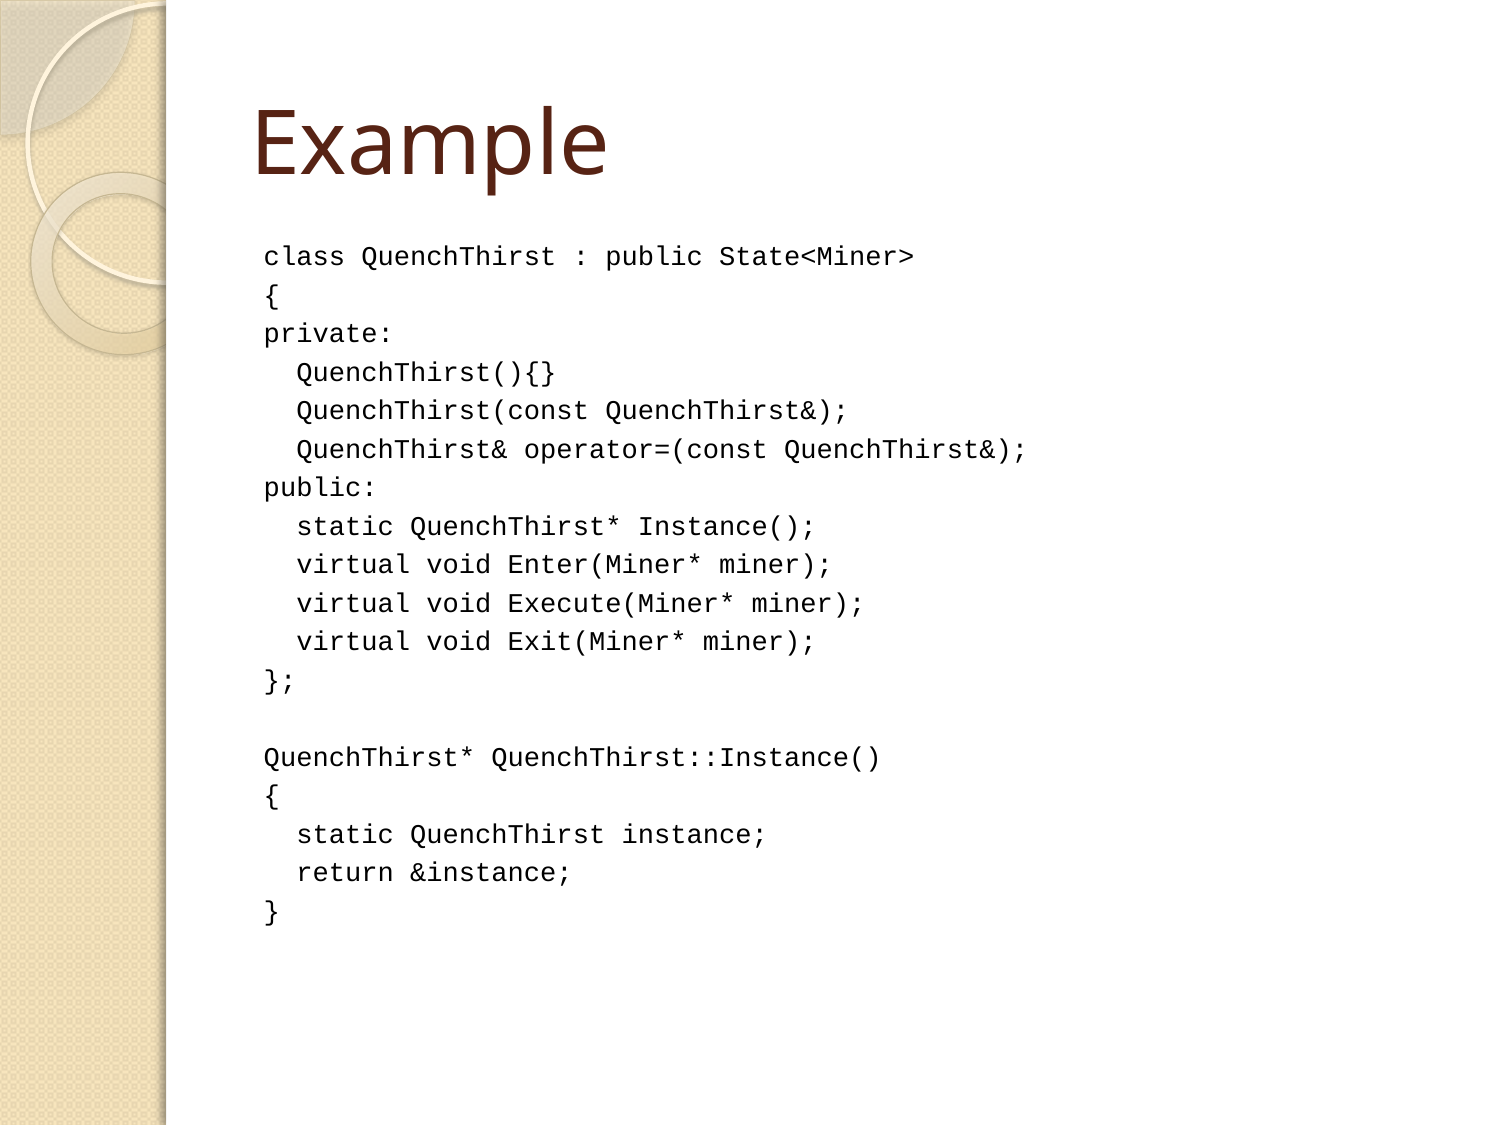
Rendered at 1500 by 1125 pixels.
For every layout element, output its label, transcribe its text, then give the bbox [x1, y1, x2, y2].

list class QuenchThirst : public State<Miner> { private: QuenchThirst(){} QuenchThirst(const QuenchThirst&); QuenchThirst& operator=(const QuenchThirst&); public: static QuenchThirst* Instance(); virtual void Enter(Miner* miner); virtual void Execute(Miner* miner); virtual void Exit(Miner* miner); }; QuenchThirst* QuenchThirst::Instance() { static QuenchThirst instance; return &instance; } [235, 237, 1466, 1025]
title Example [235, 45, 1466, 233]
